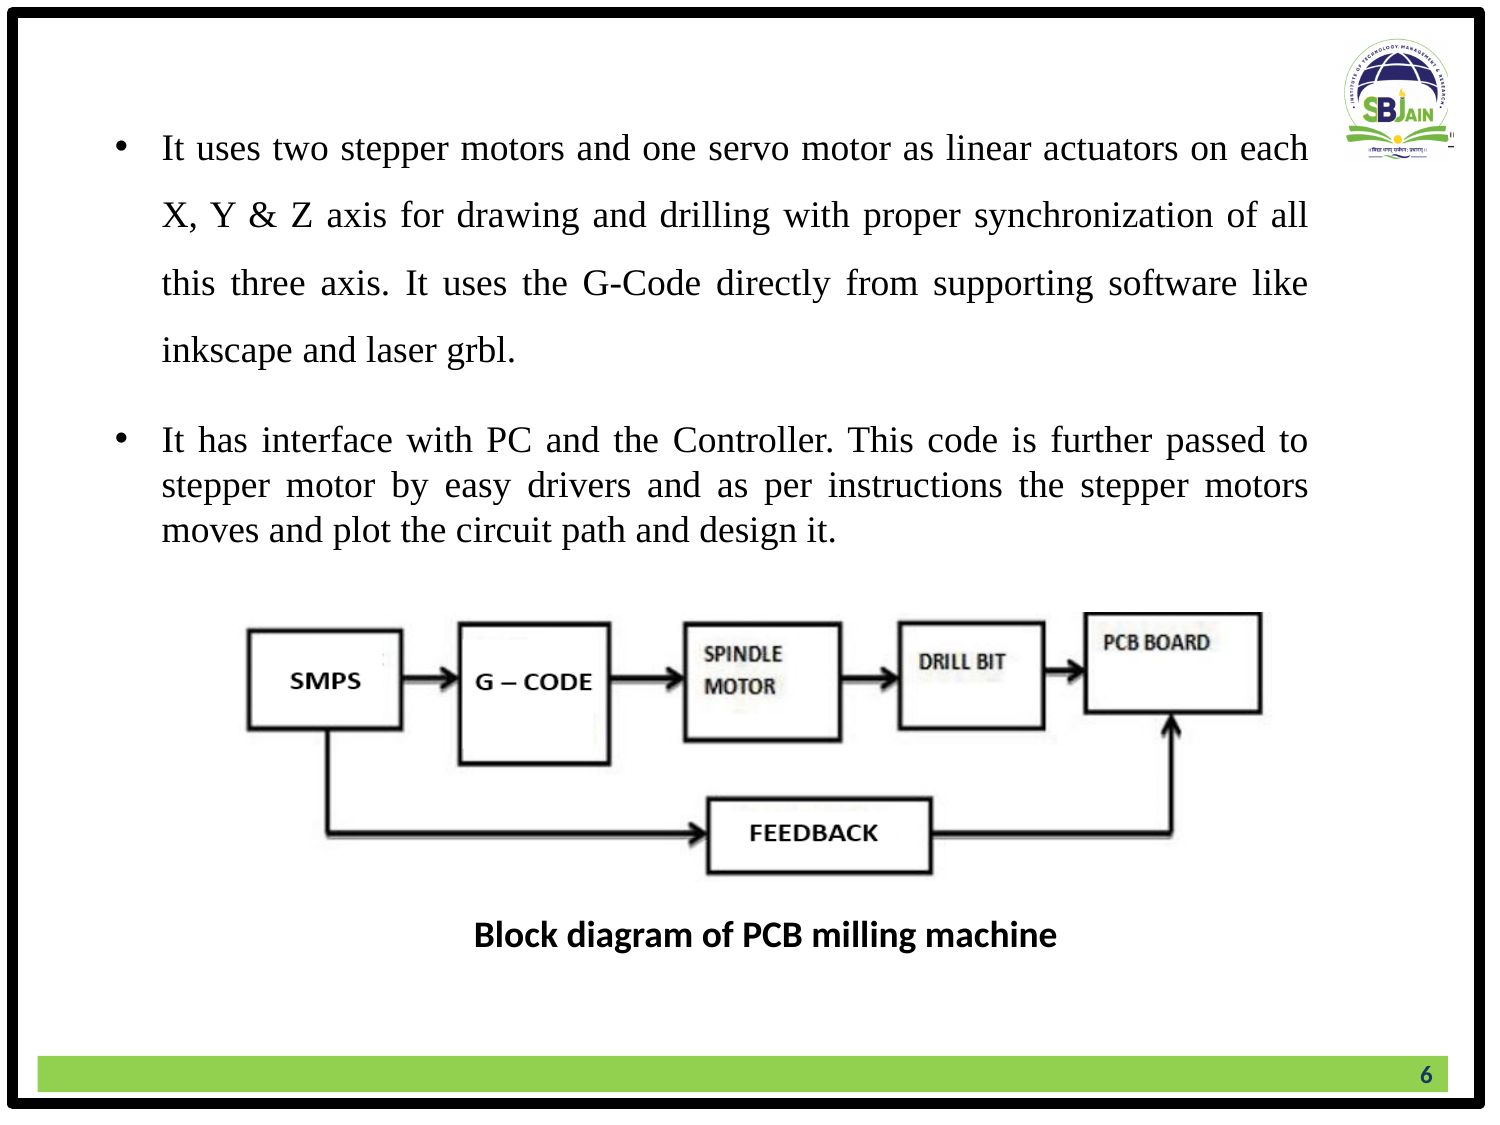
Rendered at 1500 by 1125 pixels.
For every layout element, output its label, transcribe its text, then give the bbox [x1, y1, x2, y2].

picture [1337, 37, 1454, 163]
text_box Block diagram of PCB milling machine [439, 902, 1102, 962]
text_box It uses two stepper motors and one servo motor as linear actuators on each X, Y & Z axis for drawing and drilling with proper synchronization of all this three axis. It uses the G-Code directly from supporting software like inkscape and laser grbl. It has interface with PC and the Controller. This code is further passed to stepper motor by easy drivers and as per instructions the stepper motors moves and plot the circuit path and design it. [99, 92, 1325, 648]
picture [237, 612, 1288, 882]
slide_number 6 [1097, 1043, 1448, 1104]
